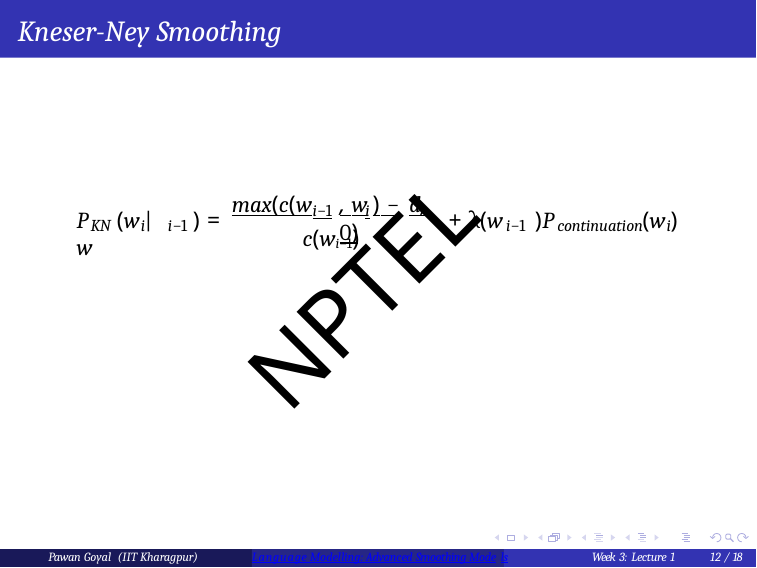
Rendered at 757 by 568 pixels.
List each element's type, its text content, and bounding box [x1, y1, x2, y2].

text_box + λ(w )P (w ) [498, 203, 682, 233]
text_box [0, 548, 757, 568]
text_box max(c(w [229, 188, 315, 218]
text_box , w ) − d, 0) [337, 188, 409, 219]
text_box i−1 i [310, 197, 337, 219]
text_box c(wi−1) [296, 219, 378, 252]
text_box Kneser-Ney Smoothing [15, 9, 295, 48]
text_box NPTEL [235, 141, 523, 429]
text_box ) = [190, 203, 227, 233]
text_box KN i i−1 [88, 213, 194, 235]
text_box P (w |w [74, 203, 169, 261]
